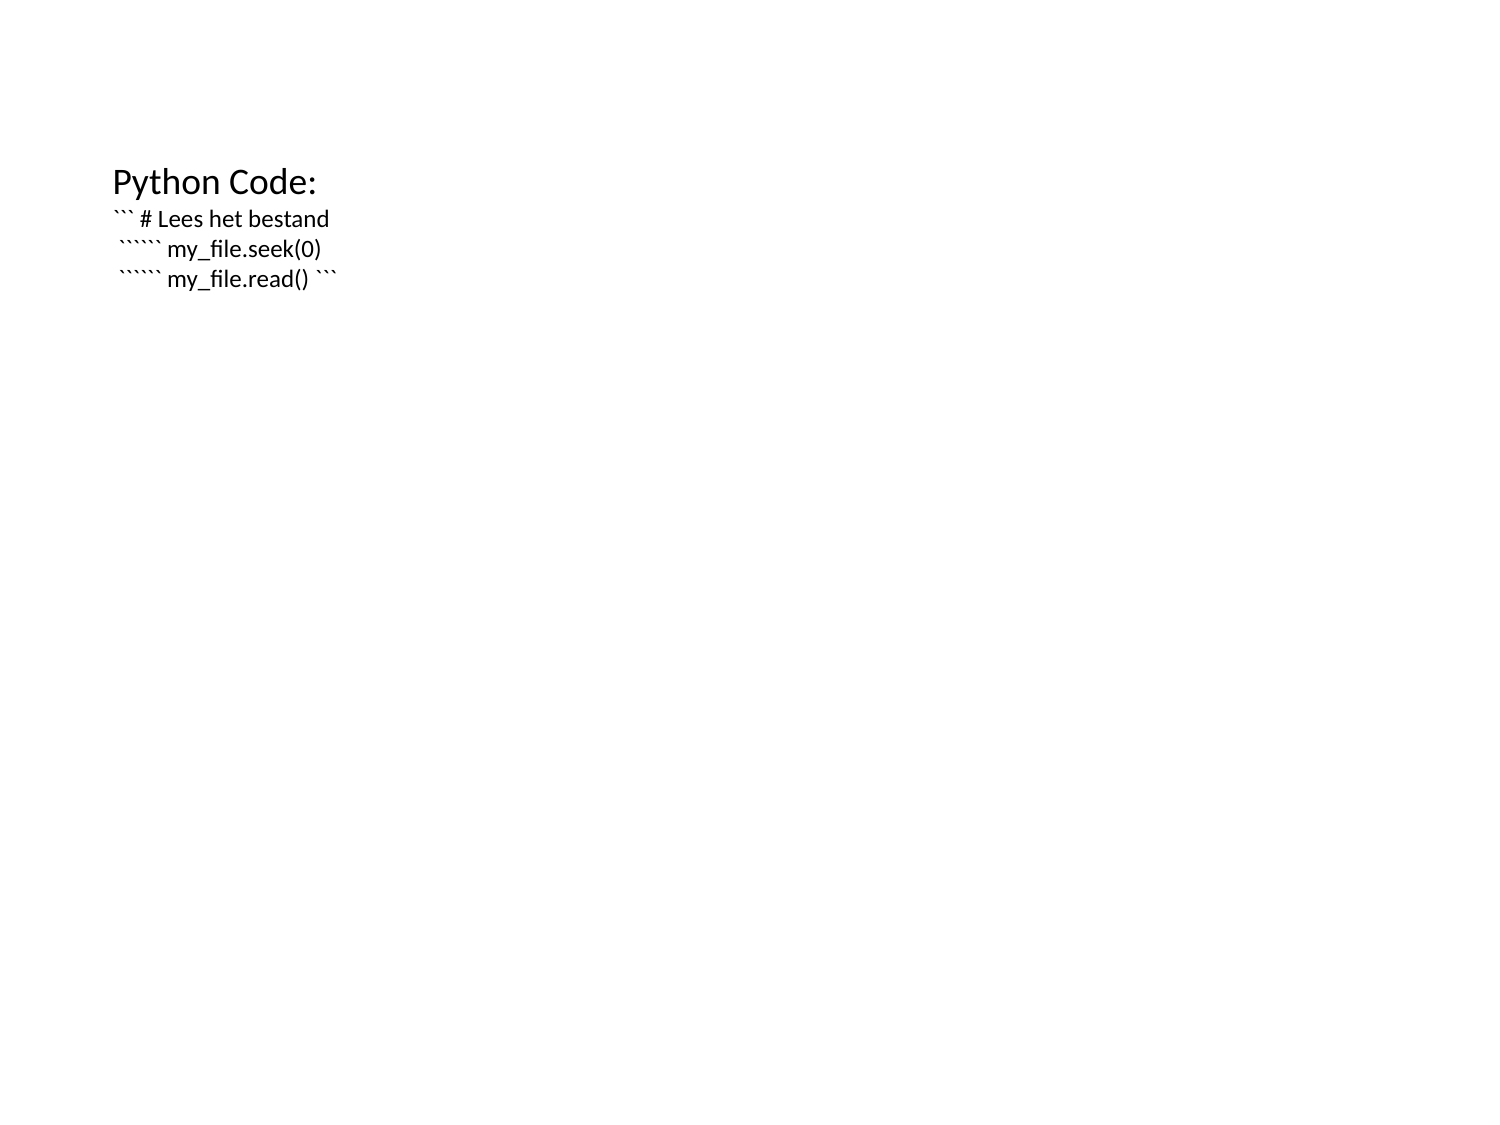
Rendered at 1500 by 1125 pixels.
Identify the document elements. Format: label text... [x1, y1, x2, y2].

text_box Python Code: ``` # Lees het bestand `````` my_file.seek(0) `````` my_file.read() ``` [97, 149, 353, 330]
